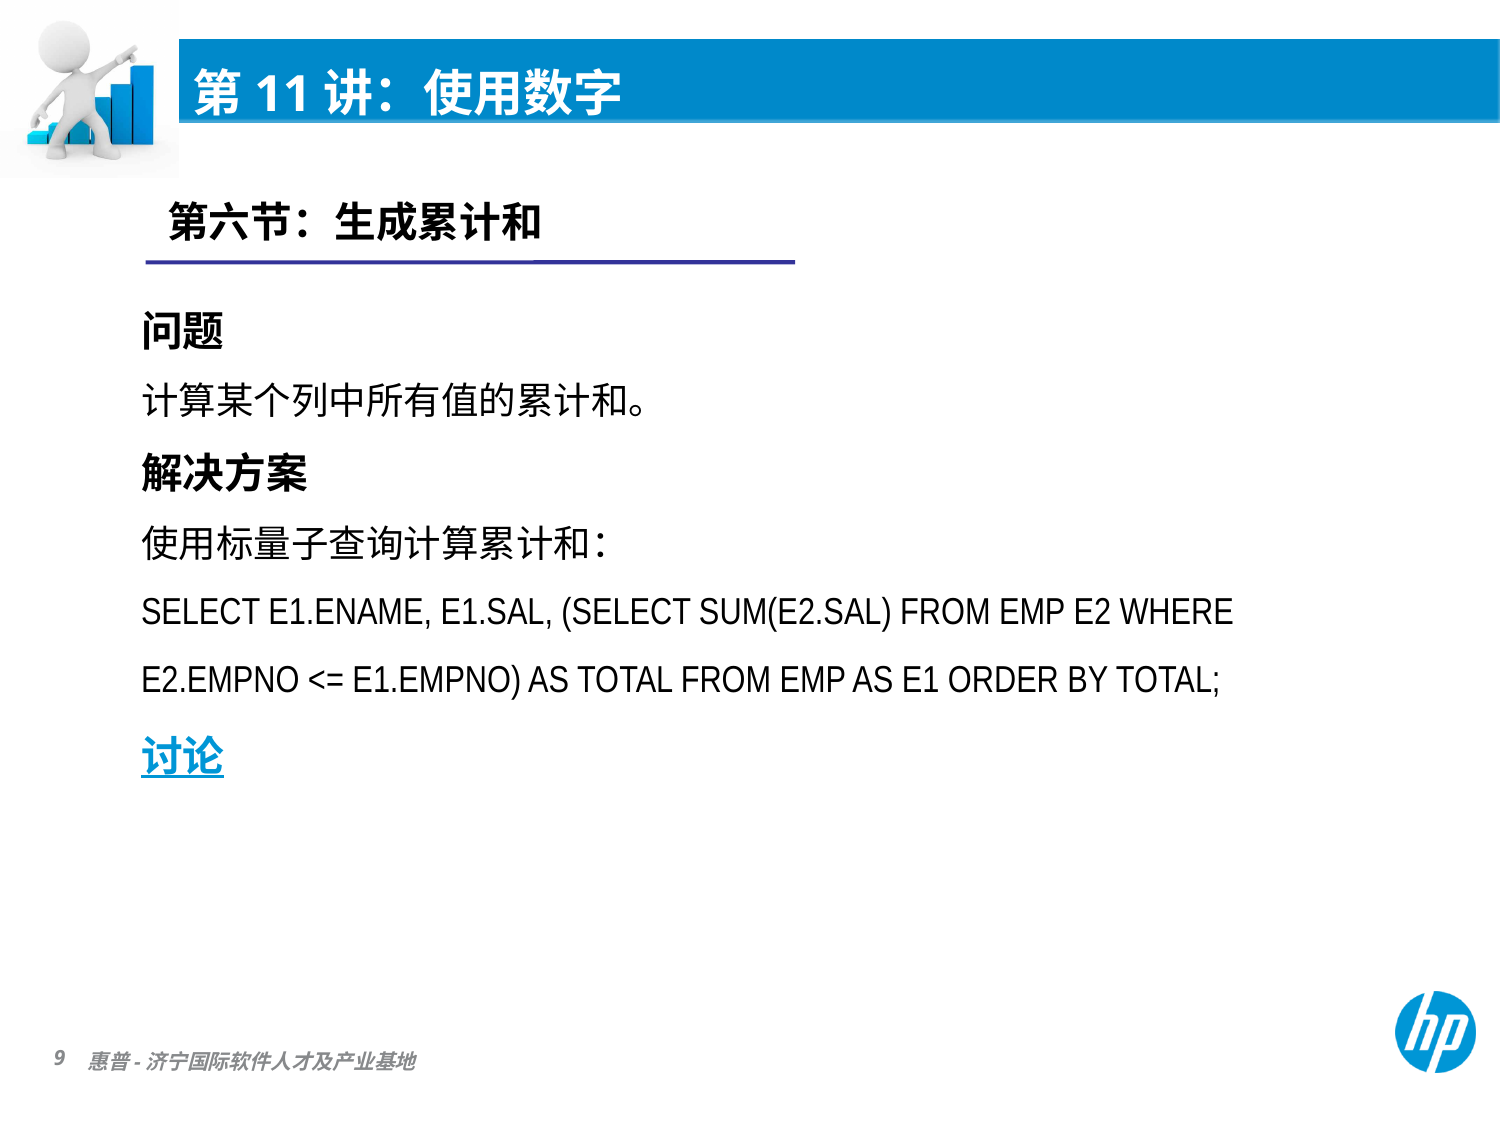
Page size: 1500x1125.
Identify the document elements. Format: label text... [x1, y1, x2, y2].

picture [1395, 1015, 1468, 1073]
text_box 第六节：生成累计和 [167, 196, 783, 247]
picture [382, 103, 389, 111]
picture [382, 79, 389, 87]
picture [526, 69, 549, 114]
picture [547, 69, 571, 114]
picture [196, 69, 240, 115]
picture [1443, 991, 1476, 1022]
picture [325, 84, 340, 113]
picture [425, 69, 471, 115]
picture [287, 76, 303, 110]
picture [340, 69, 371, 115]
picture [1446, 1042, 1476, 1073]
picture [259, 76, 274, 110]
picture [329, 71, 337, 79]
text_box 问题 计算某个列中所有值的累计和。 解决方案 使用标量子查询计算累计和： SELECT E1.ENAME, E1.SAL, (SELECT SUM(E2.SAL) FROM EMP E2 WHERE E2.EMPNO <= E1.EMPNO) AS TOTAL FROM EMP AS E1 ORDER BY TOTAL; 讨论 [126, 272, 1392, 798]
picture [0, 0, 1500, 179]
picture [476, 72, 518, 115]
picture [1395, 991, 1438, 1050]
picture [577, 69, 619, 84]
picture [577, 84, 619, 115]
